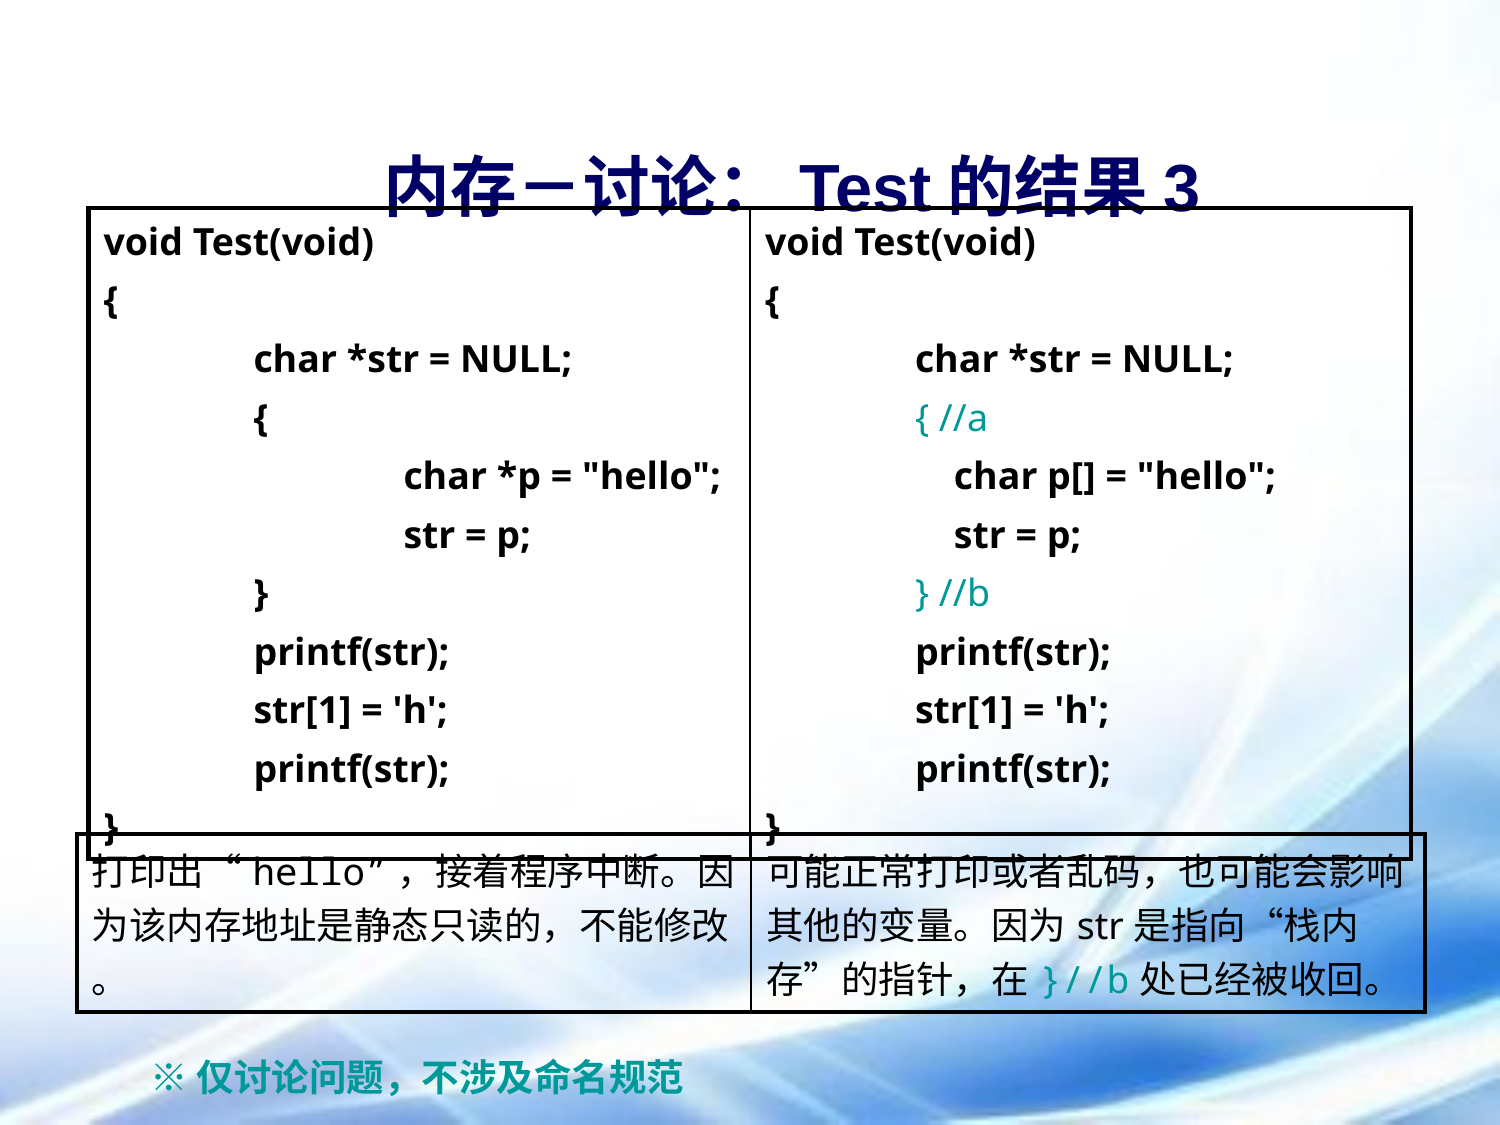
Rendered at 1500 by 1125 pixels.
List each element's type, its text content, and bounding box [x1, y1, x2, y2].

table_header void Test(void) { char *str = NULL; { char *p = "hello"; str = p; } printf(str); str[1] = 'h'; printf(str); } [91, 210, 749, 832]
picture [0, 0, 1500, 1125]
text_box ※仅讨论问题，不涉及命名规范 [135, 1046, 1223, 1107]
table_header 可能正常打印或者乱码，也可能会影响其他的变量。因为str是指向“栈内存”的指针，在}//b处已经被收回。 [752, 836, 1423, 1010]
table_header 打印出“hello”，接着程序中断。因为该内存地址是静态只读的，不能修改 。 [79, 836, 750, 1010]
title 内存－讨论：Test的结果3 [159, 136, 1426, 233]
table_header void Test(void) { char *str = NULL; { //a char p[] = "hello"; str = p; } //b printf(str); str[1] = 'h'; printf(str); } [751, 210, 1409, 832]
